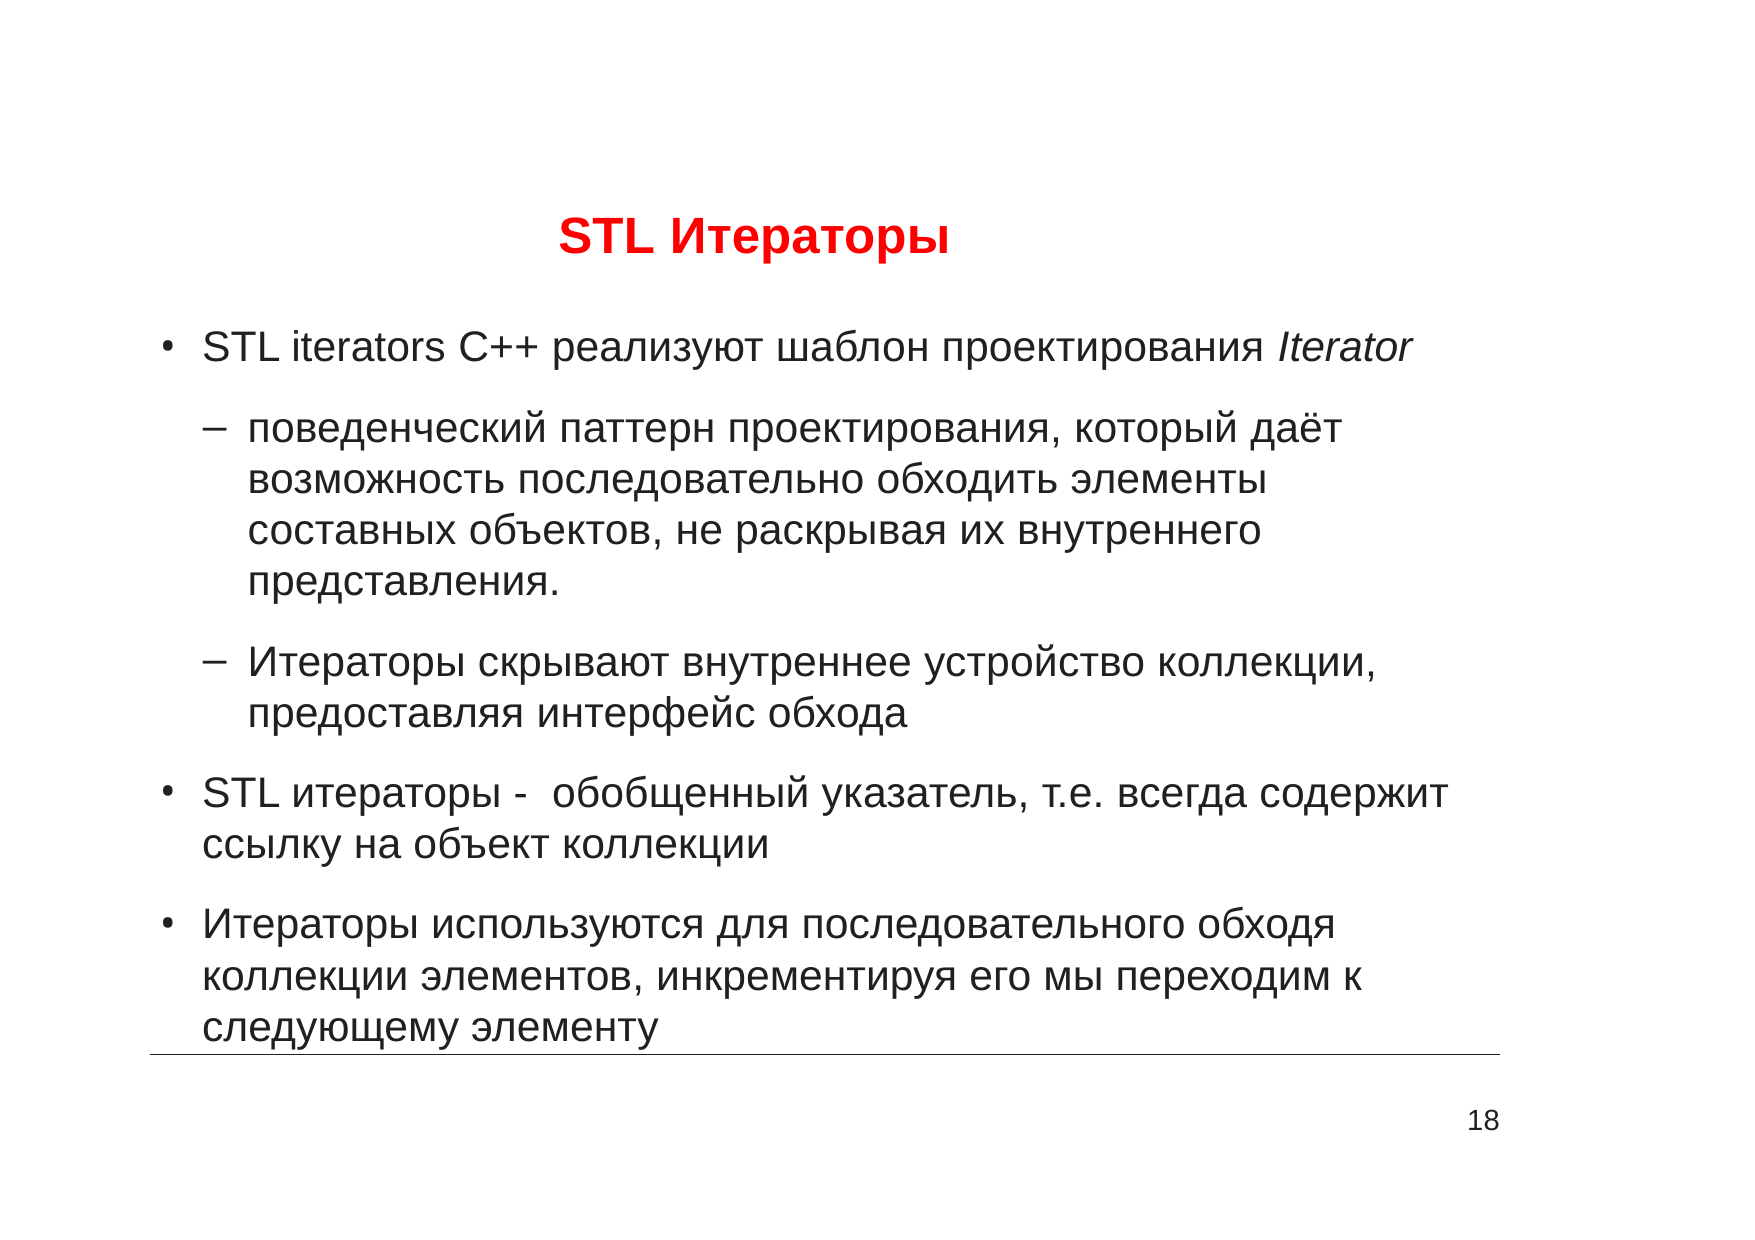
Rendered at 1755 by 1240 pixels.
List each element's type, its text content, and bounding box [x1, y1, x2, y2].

text_box STL iterators C++ реализуют шаблон проектирования Iterator поведенческий паттерн проектирования, который даёт возможность последовательно обходить элементы составных объектов, не раскрывая их внутреннего представления. Итераторы скрывают внутреннее устройство коллекции, предоставляя интерфейс обхода STL итераторы - обобщенный указатель, т.е. всегда содержит ссылку на объект коллекции Итераторы используются для последовательного обходя коллекции элементов, инкрементируя его мы переходим к следующему элементу [157, 287, 1489, 1050]
slide_number 18 [1460, 1099, 1507, 1240]
title STL Итераторы [556, 200, 1095, 287]
